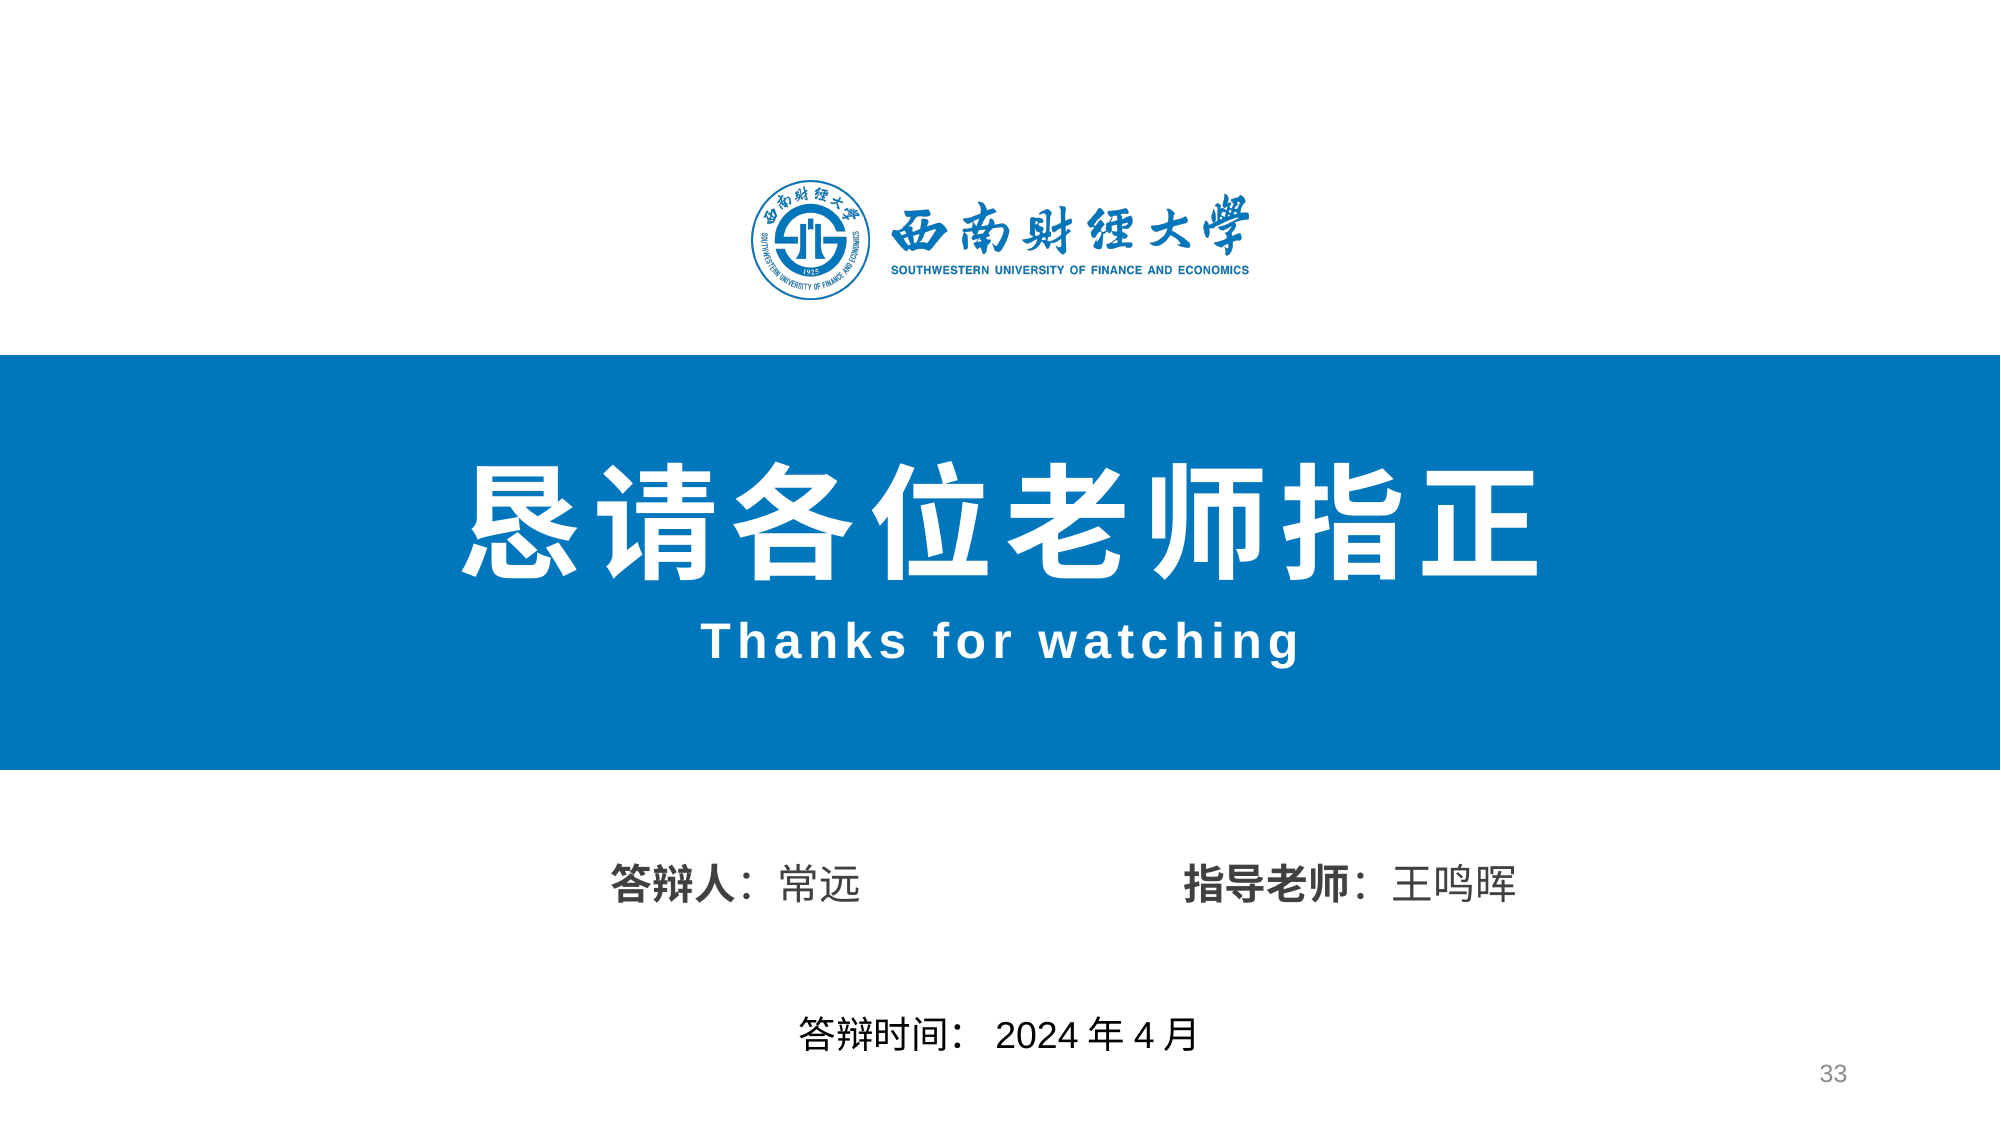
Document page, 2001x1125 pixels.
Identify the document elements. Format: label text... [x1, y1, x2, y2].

picture [751, 180, 1249, 300]
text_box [594, 850, 1534, 917]
text_box 答辩时间：2024年4月 [569, 1004, 1431, 1064]
text_box [0, 354, 2000, 771]
text_box Thanks for watching [420, 600, 1579, 676]
slide_number 33 [1412, 1042, 1863, 1103]
text_box 恳请各位老师指正 [352, 436, 1647, 602]
